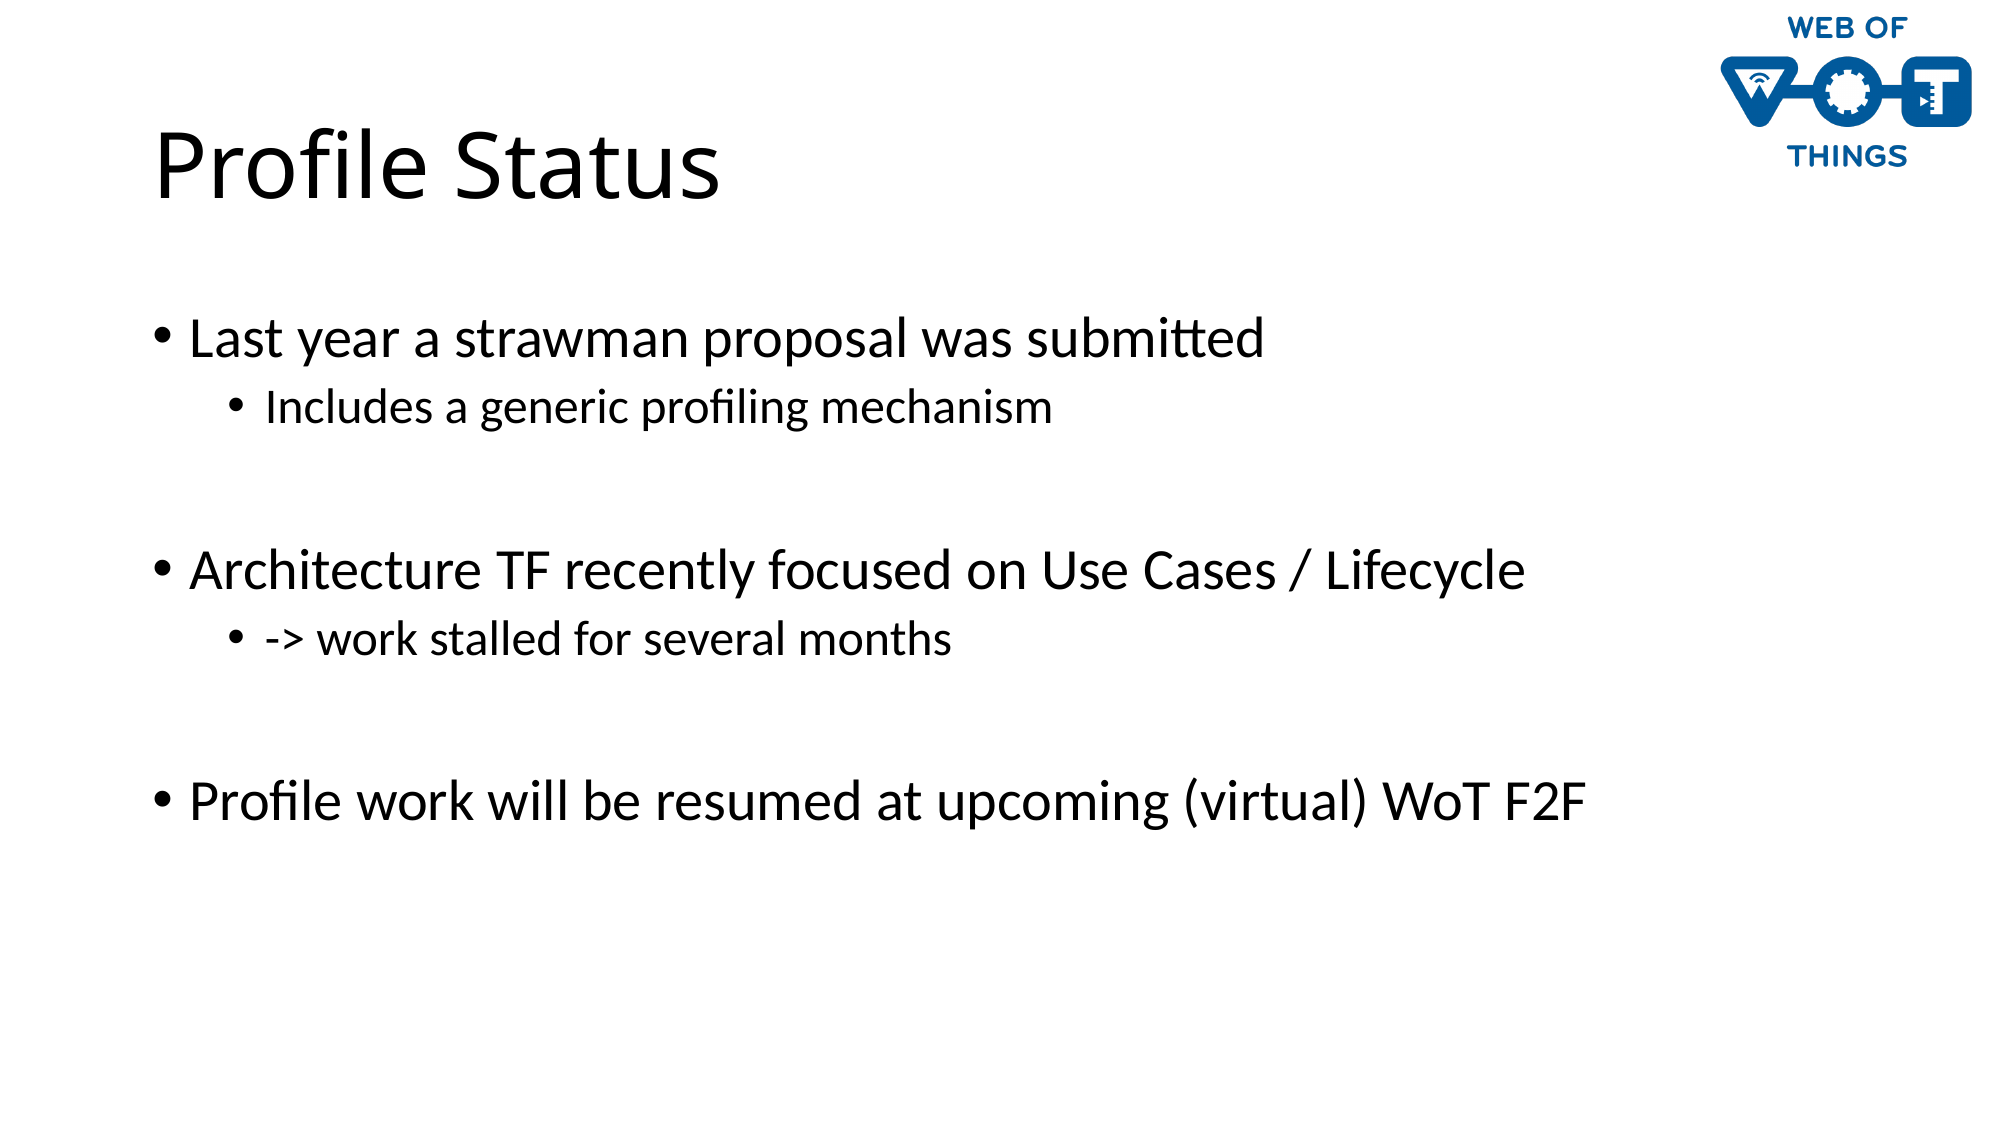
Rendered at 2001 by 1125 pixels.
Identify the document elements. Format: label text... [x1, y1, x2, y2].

title Profile Status [137, 59, 1863, 278]
picture [1692, 0, 2000, 184]
list Last year a strawman proposal was submitted Includes a generic profiling mechanism Architecture TF recently focused on Use Cases / Lifecycle -> work stalled for several months Profile work will be resumed at upcoming (virtual) WoT F2F [137, 299, 1863, 1014]
